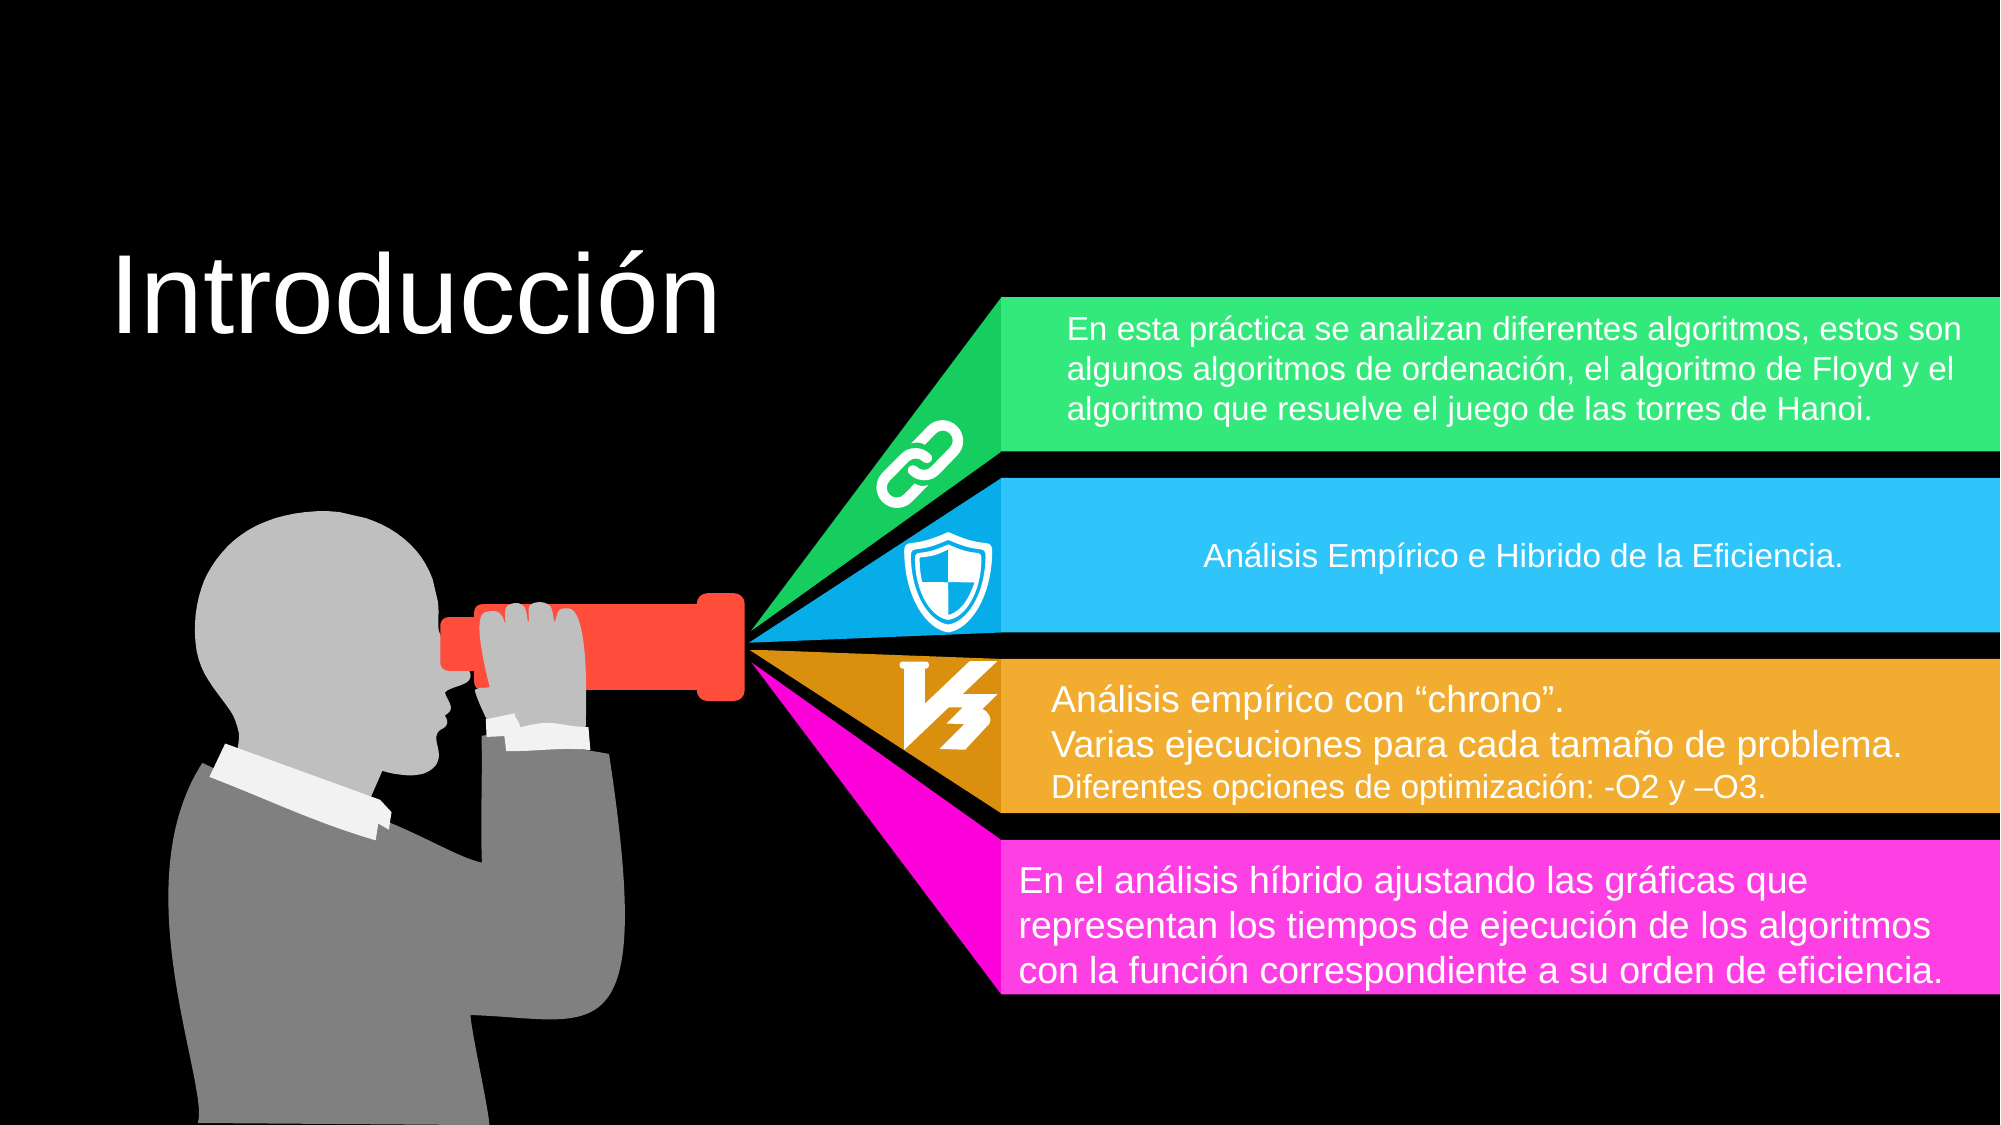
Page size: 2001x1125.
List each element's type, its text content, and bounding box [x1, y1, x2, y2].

text_box En el análisis híbrido ajustando las gráficas que representan los tiempos de ejecución de los algoritmos con la función correspondiente a su orden de eficiencia. [1003, 848, 1963, 999]
text_box [898, 660, 1001, 753]
text_box [875, 419, 965, 510]
text_box [745, 476, 1003, 644]
text_box Análisis Empírico e Hibrido de la Eficiencia. [1188, 526, 2000, 582]
text_box [745, 648, 1003, 816]
text_box [1003, 839, 2000, 995]
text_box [168, 511, 745, 1125]
text_box Análisis empírico con “chrono”. Varias ejecuciones para cada tamaño de problema. Diferentes opciones de optimización: -O2 y –O3. [1036, 667, 1965, 813]
list Introducción [32, 237, 799, 357]
text_box [1003, 296, 2000, 453]
text_box En esta práctica se analizan diferentes algoritmos, estos son algunos algoritmos de ordenación, el algoritmo de Floyd y el algoritmo que resuelve el juego de las torres de Hanoi. [1052, 299, 1981, 434]
text_box [1003, 658, 2000, 814]
text_box [750, 661, 1003, 998]
text_box [749, 294, 1003, 633]
text_box [903, 530, 994, 635]
text_box [1003, 477, 2000, 633]
